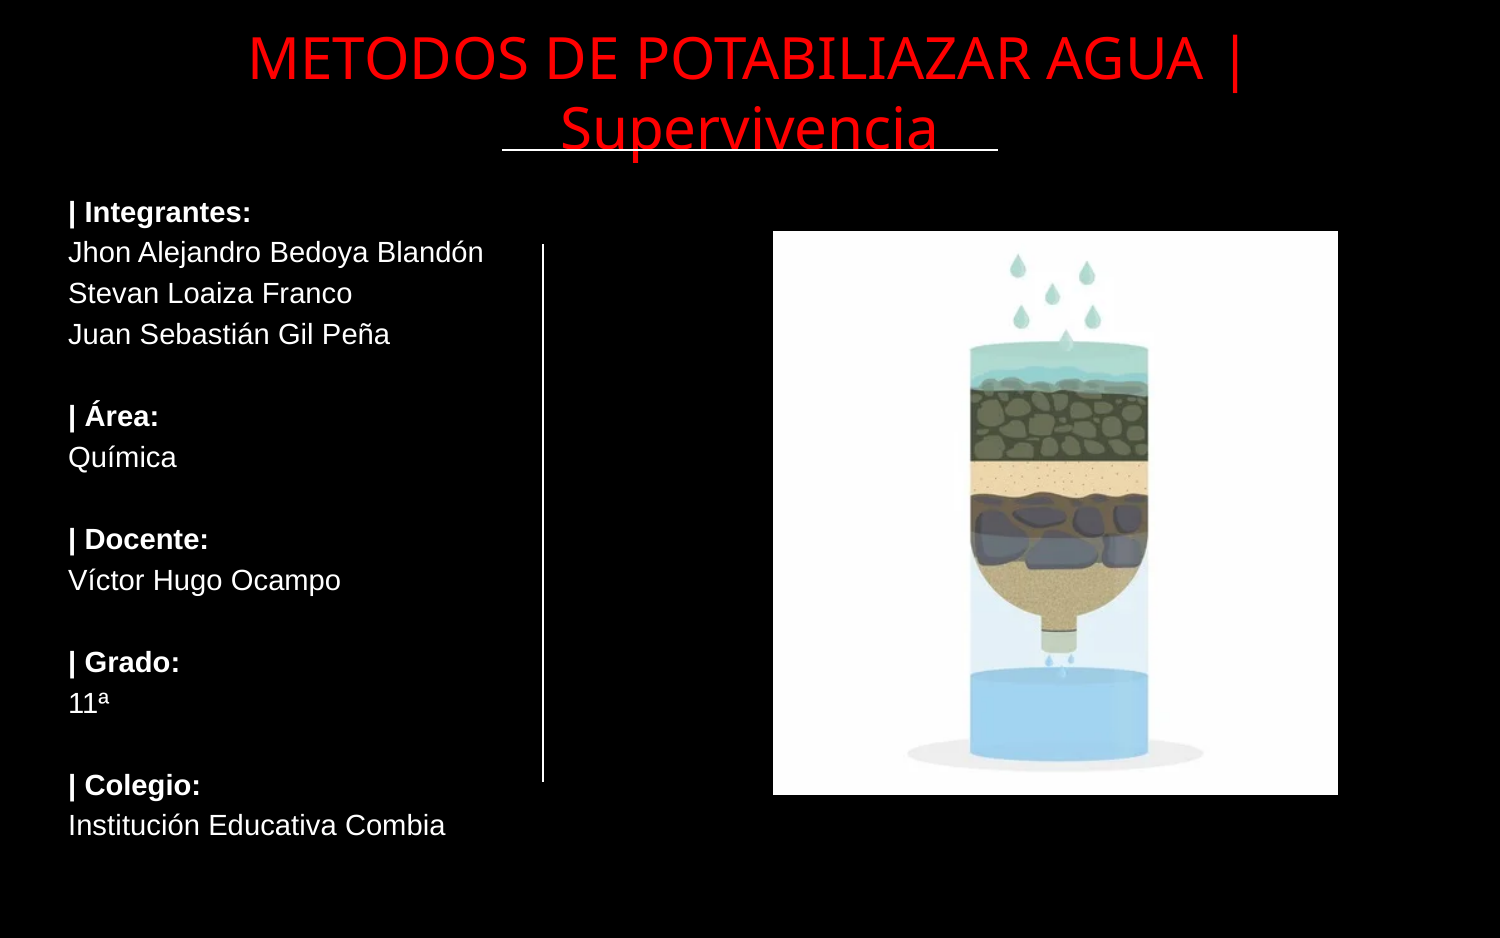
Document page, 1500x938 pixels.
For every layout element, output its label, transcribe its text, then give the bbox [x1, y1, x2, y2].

subtitle | Integrantes: Jhon Alejandro Bedoya Blandón Stevan Loaiza Franco Juan Sebastián Gil Peña | Área: Química | Docente: Víctor Hugo Ocampo | Grado: 11ª | Colegio: Institución Educativa Combia [53, 185, 1459, 906]
title METODOS DE POTABILIAZAR AGUA | Supervivencia [112, 31, 1388, 150]
picture [773, 230, 1338, 796]
